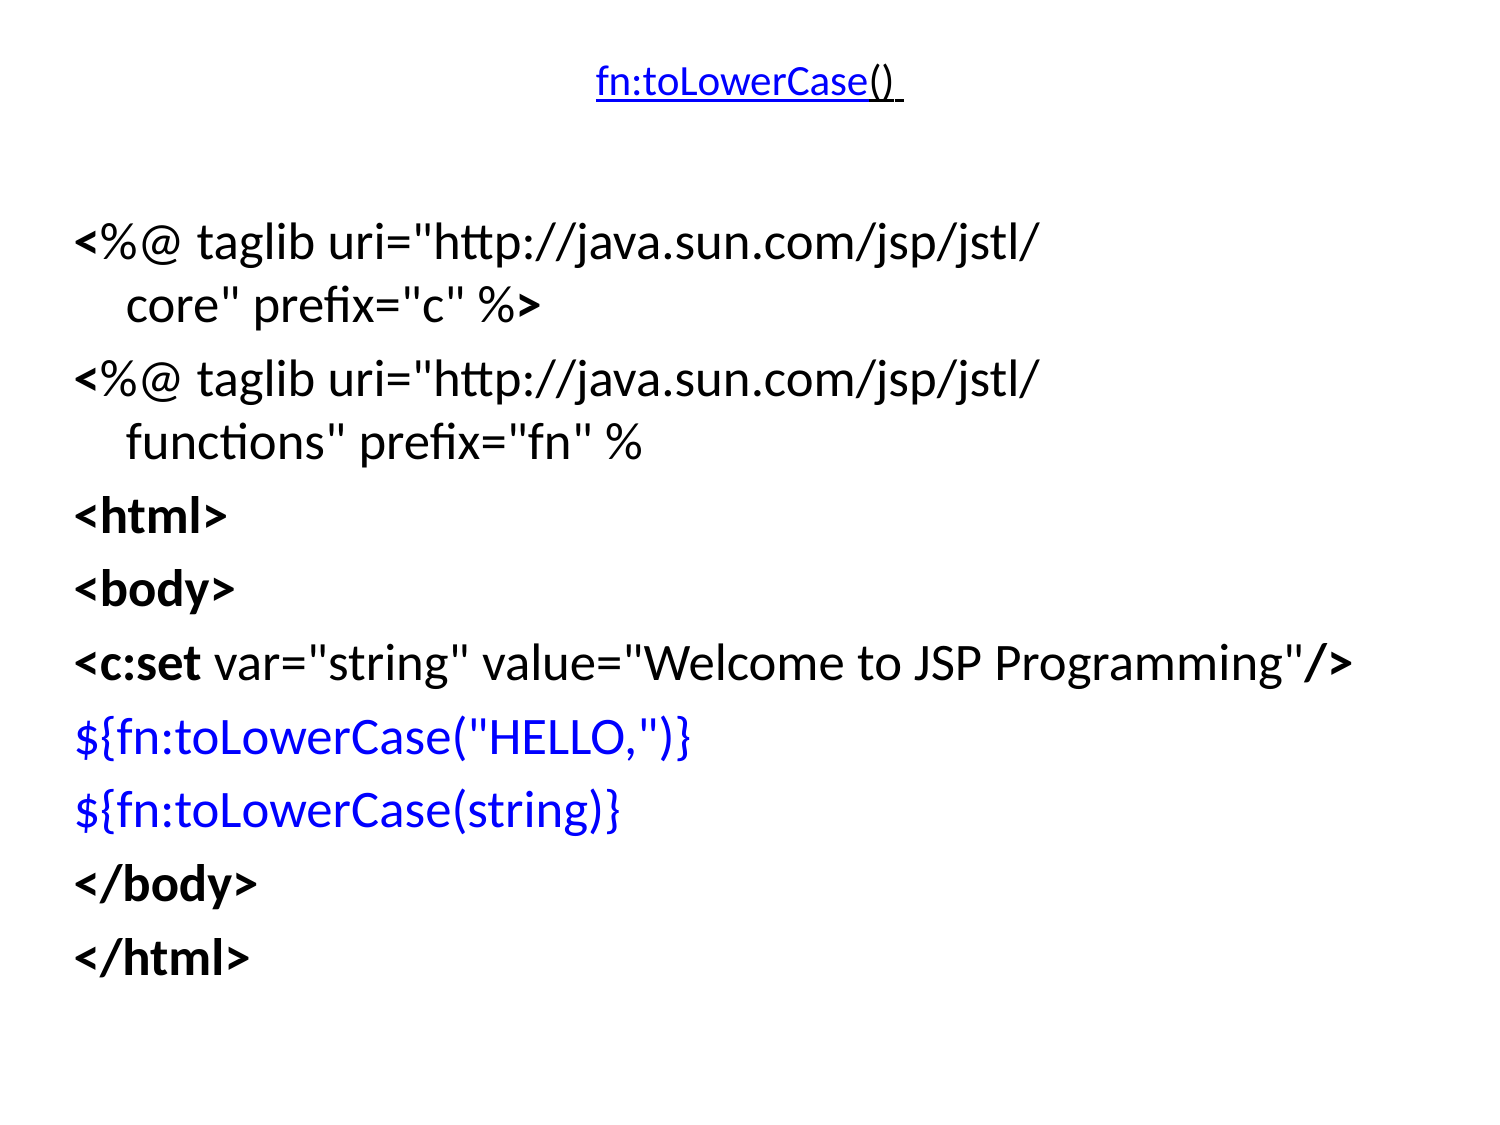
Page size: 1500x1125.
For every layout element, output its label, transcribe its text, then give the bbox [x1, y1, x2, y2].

title fn:toLowerCase() [75, 45, 1425, 164]
list <%@ taglib uri="http://java.sun.com/jsp/jstl/core" prefix="c" %> <%@ taglib uri="http://java.sun.com/jsp/jstl/functions" prefix="fn" % <html> <body> <c:set var="string" value="Welcome to JSP Programming"/> ${fn:toLowerCase("HELLO,")} ${fn:toLowerCase(string)} </body> </html> [58, 199, 1454, 1005]
